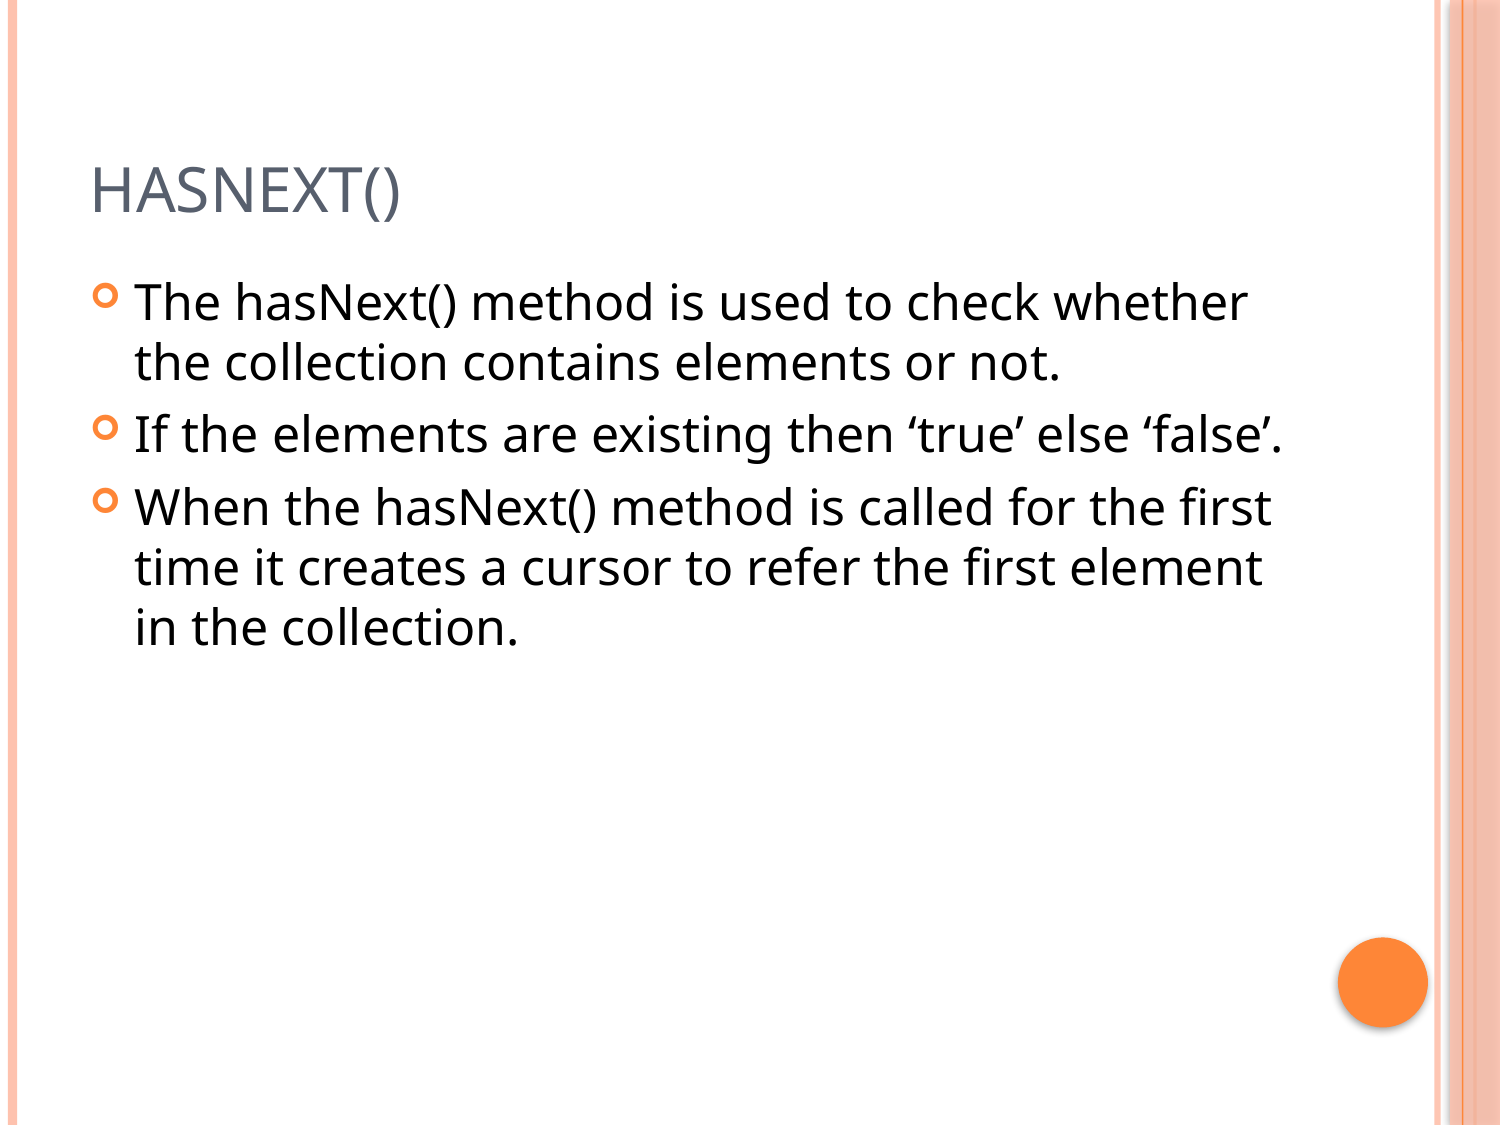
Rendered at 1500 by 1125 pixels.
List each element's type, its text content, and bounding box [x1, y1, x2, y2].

list The hasNext() method is used to check whether the collection contains elements or not. If the elements are existing then ‘true’ else ‘false’. When the hasNext() method is called for the first time it creates a cursor to refer the first element in the collection. [75, 262, 1300, 1062]
title hasNext() [75, 45, 1300, 233]
